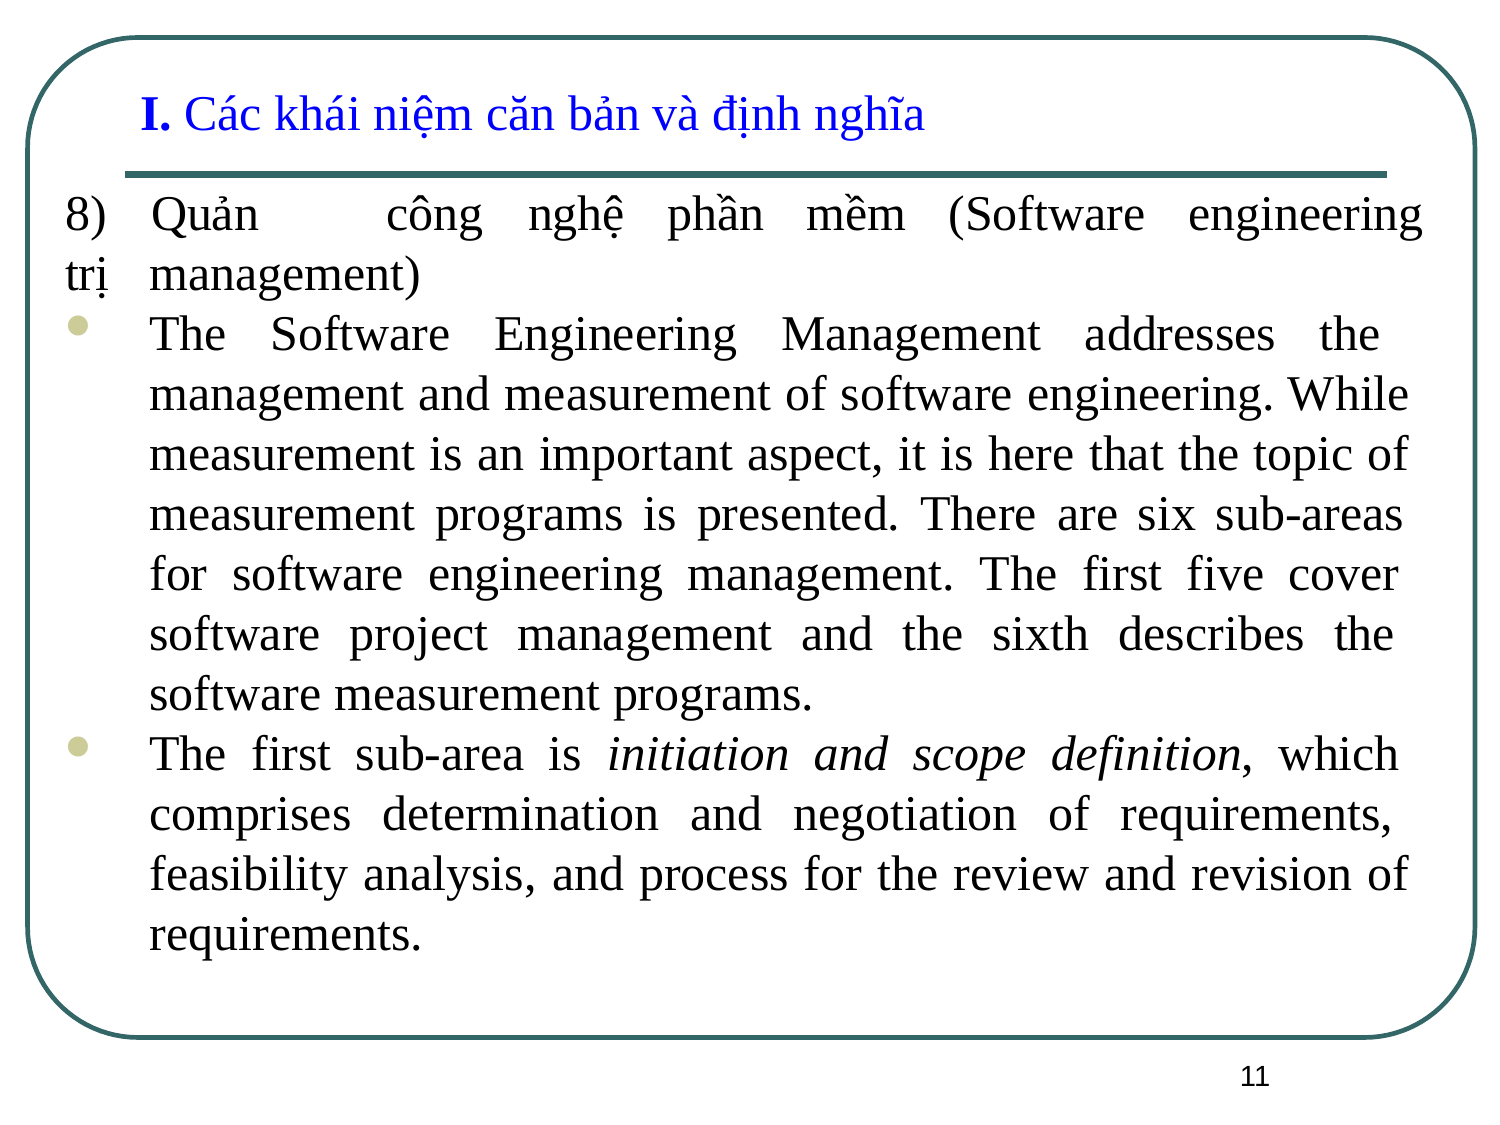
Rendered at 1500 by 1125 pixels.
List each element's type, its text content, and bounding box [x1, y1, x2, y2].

text_box I. Các khái niệm căn bản và định nghĩa [137, 78, 926, 141]
text_box 8) Quản trị [62, 178, 347, 238]
text_box management) The Software Engineering Management addresses the management and measurement of software engineering. While measurement is an important aspect, it is here that the topic of measurement programs is presented. There are six sub-areas for software engineering management. The first five cover software project management and the sixth describes the software measurement programs. The first sub-area is initiation and scope definition, which comprises determination and negotiation of requirements, feasibility analysis, and process for the review and revision of requirements. [62, 238, 1425, 961]
text_box công nghệ phần mềm (Software engineering [384, 178, 1425, 238]
slide_number 11 [1233, 1057, 1279, 1125]
